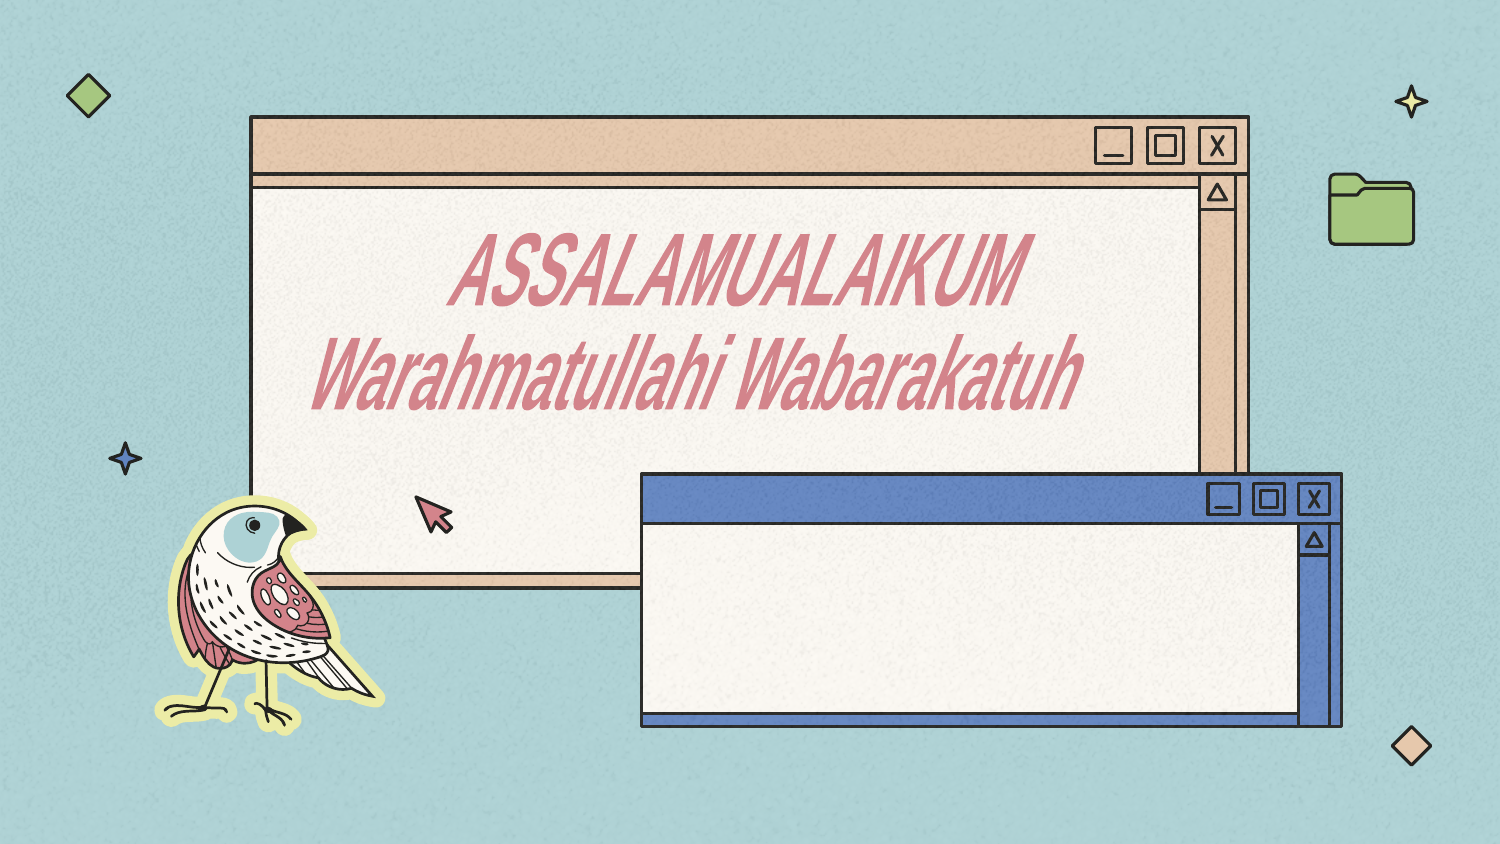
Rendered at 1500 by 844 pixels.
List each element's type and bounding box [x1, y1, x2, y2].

text_box [67, 74, 110, 117]
text_box [163, 504, 377, 727]
text_box [109, 442, 142, 475]
text_box [415, 496, 452, 533]
text_box [1329, 173, 1414, 245]
text_box [1395, 85, 1428, 118]
text_box [1392, 726, 1431, 766]
